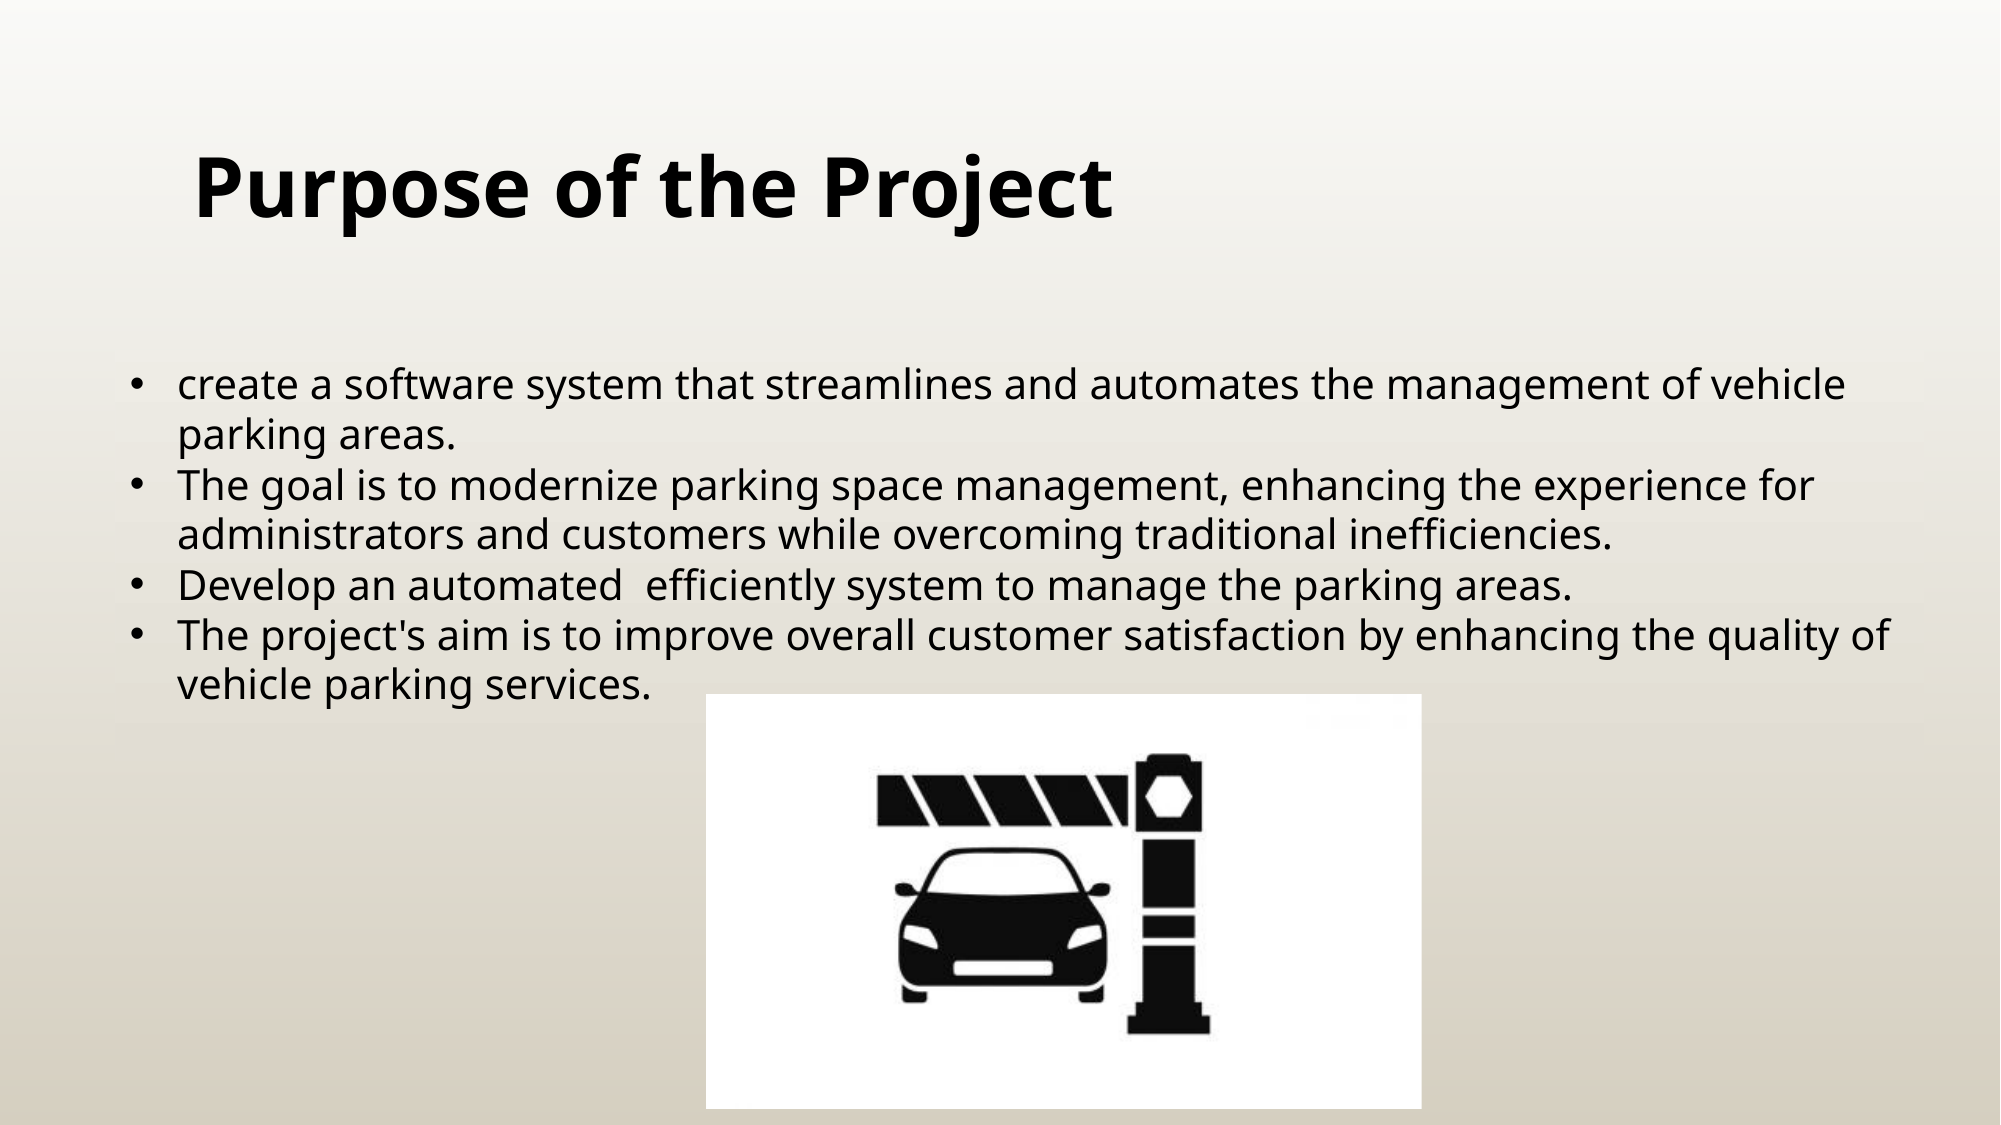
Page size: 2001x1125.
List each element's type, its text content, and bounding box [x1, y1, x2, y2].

text_box Purpose of the Project [177, 126, 1406, 242]
picture [705, 694, 1422, 1109]
text_box create a software system that streamlines and automates the management of vehicle parking areas. The goal is to modernize parking space management, enhancing the experience for administrators and customers while overcoming traditional inefficiencies. Develop an automated efficiently system to manage the parking areas. The project's aim is to improve overall customer satisfaction by enhancing the quality of vehicle parking services. [115, 350, 1925, 761]
